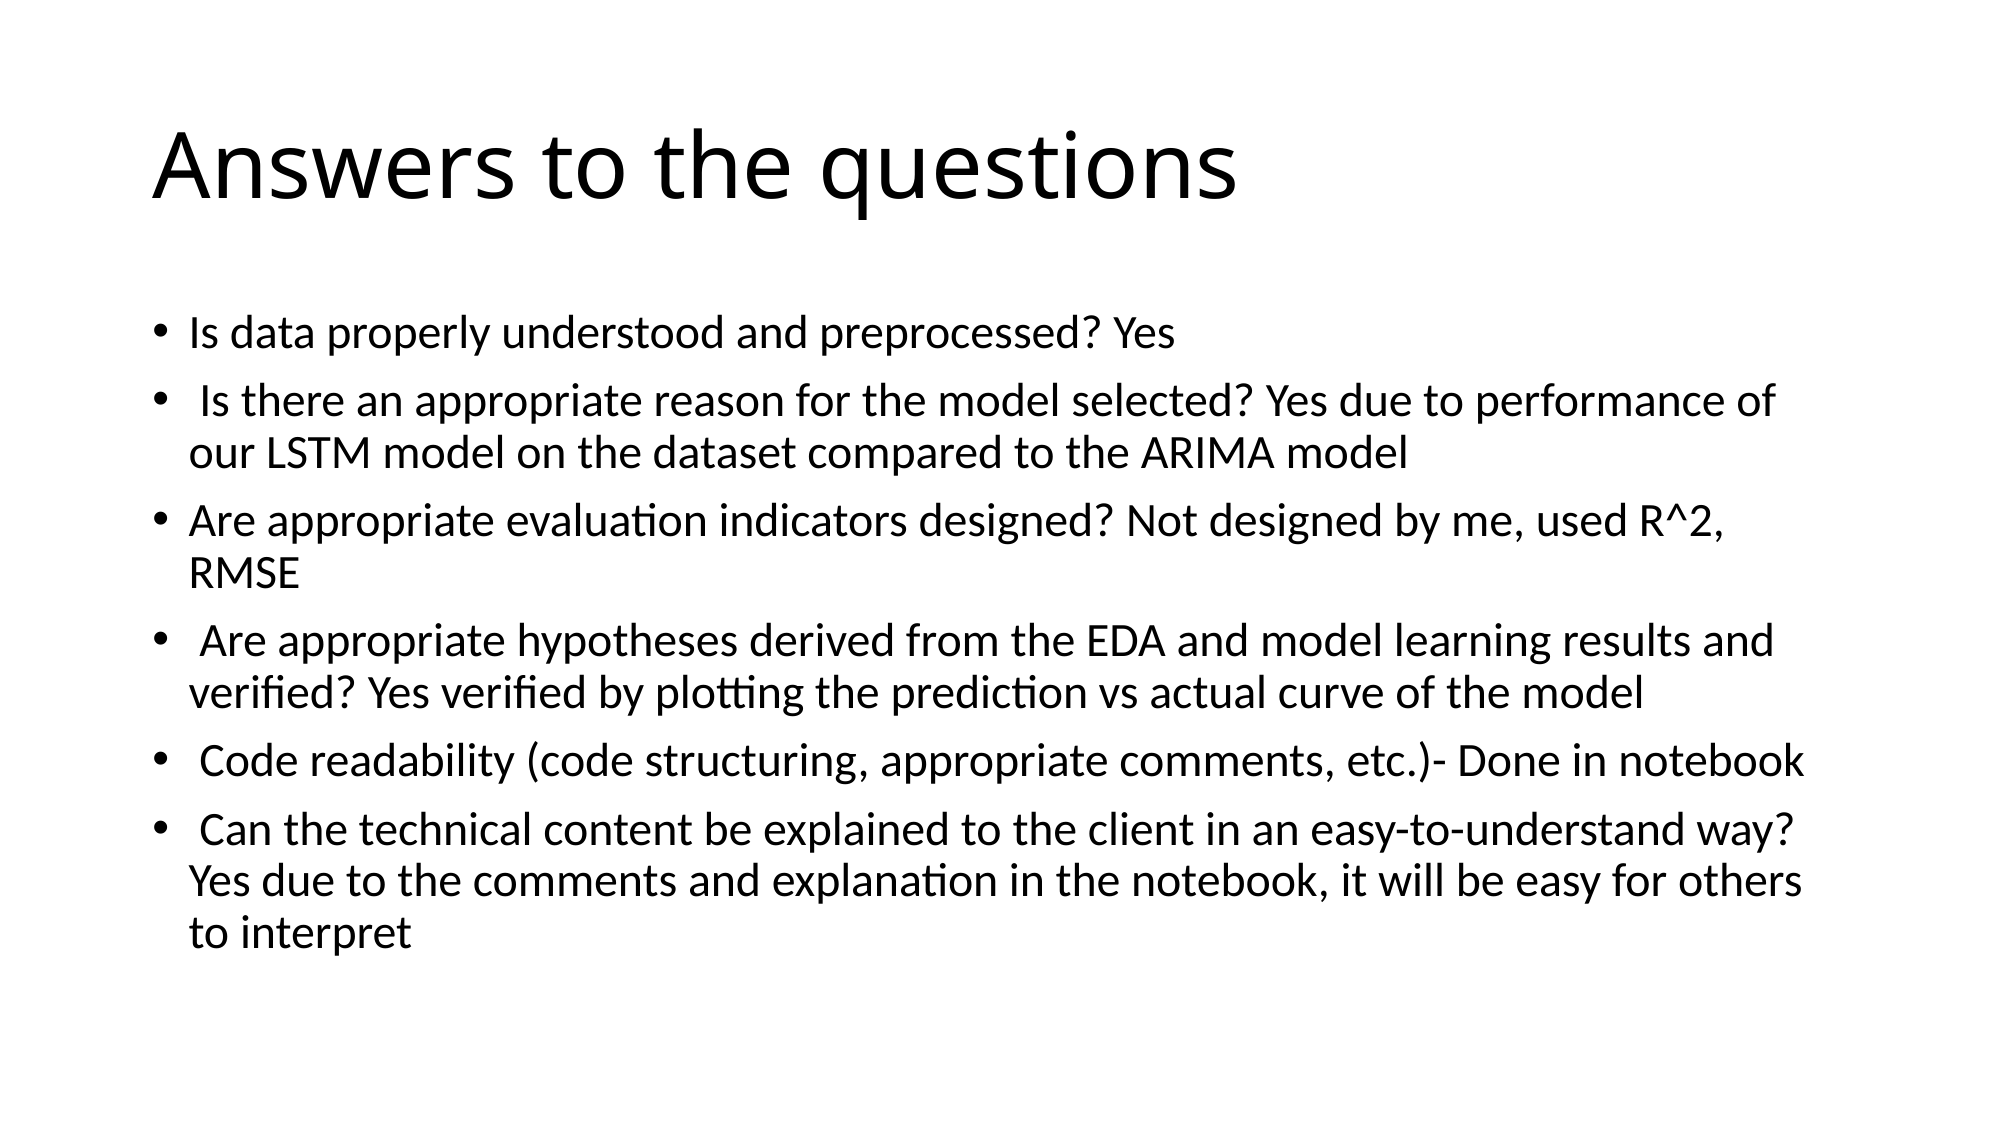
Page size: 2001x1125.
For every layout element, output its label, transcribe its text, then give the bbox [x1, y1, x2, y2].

title Answers to the questions [137, 59, 1863, 278]
list Is data properly understood and preprocessed? Yes Is there an appropriate reason for the model selected? Yes due to performance of our LSTM model on the dataset compared to the ARIMA model Are appropriate evaluation indicators designed? Not designed by me, used R^2, RMSE Are appropriate hypotheses derived from the EDA and model learning results and verified? Yes verified by plotting the prediction vs actual curve of the model Code readability (code structuring, appropriate comments, etc.)- Done in notebook Can the technical content be explained to the client in an easy-to-understand way? Yes due to the comments and explanation in the notebook, it will be easy for others to interpret [137, 299, 1863, 1014]
